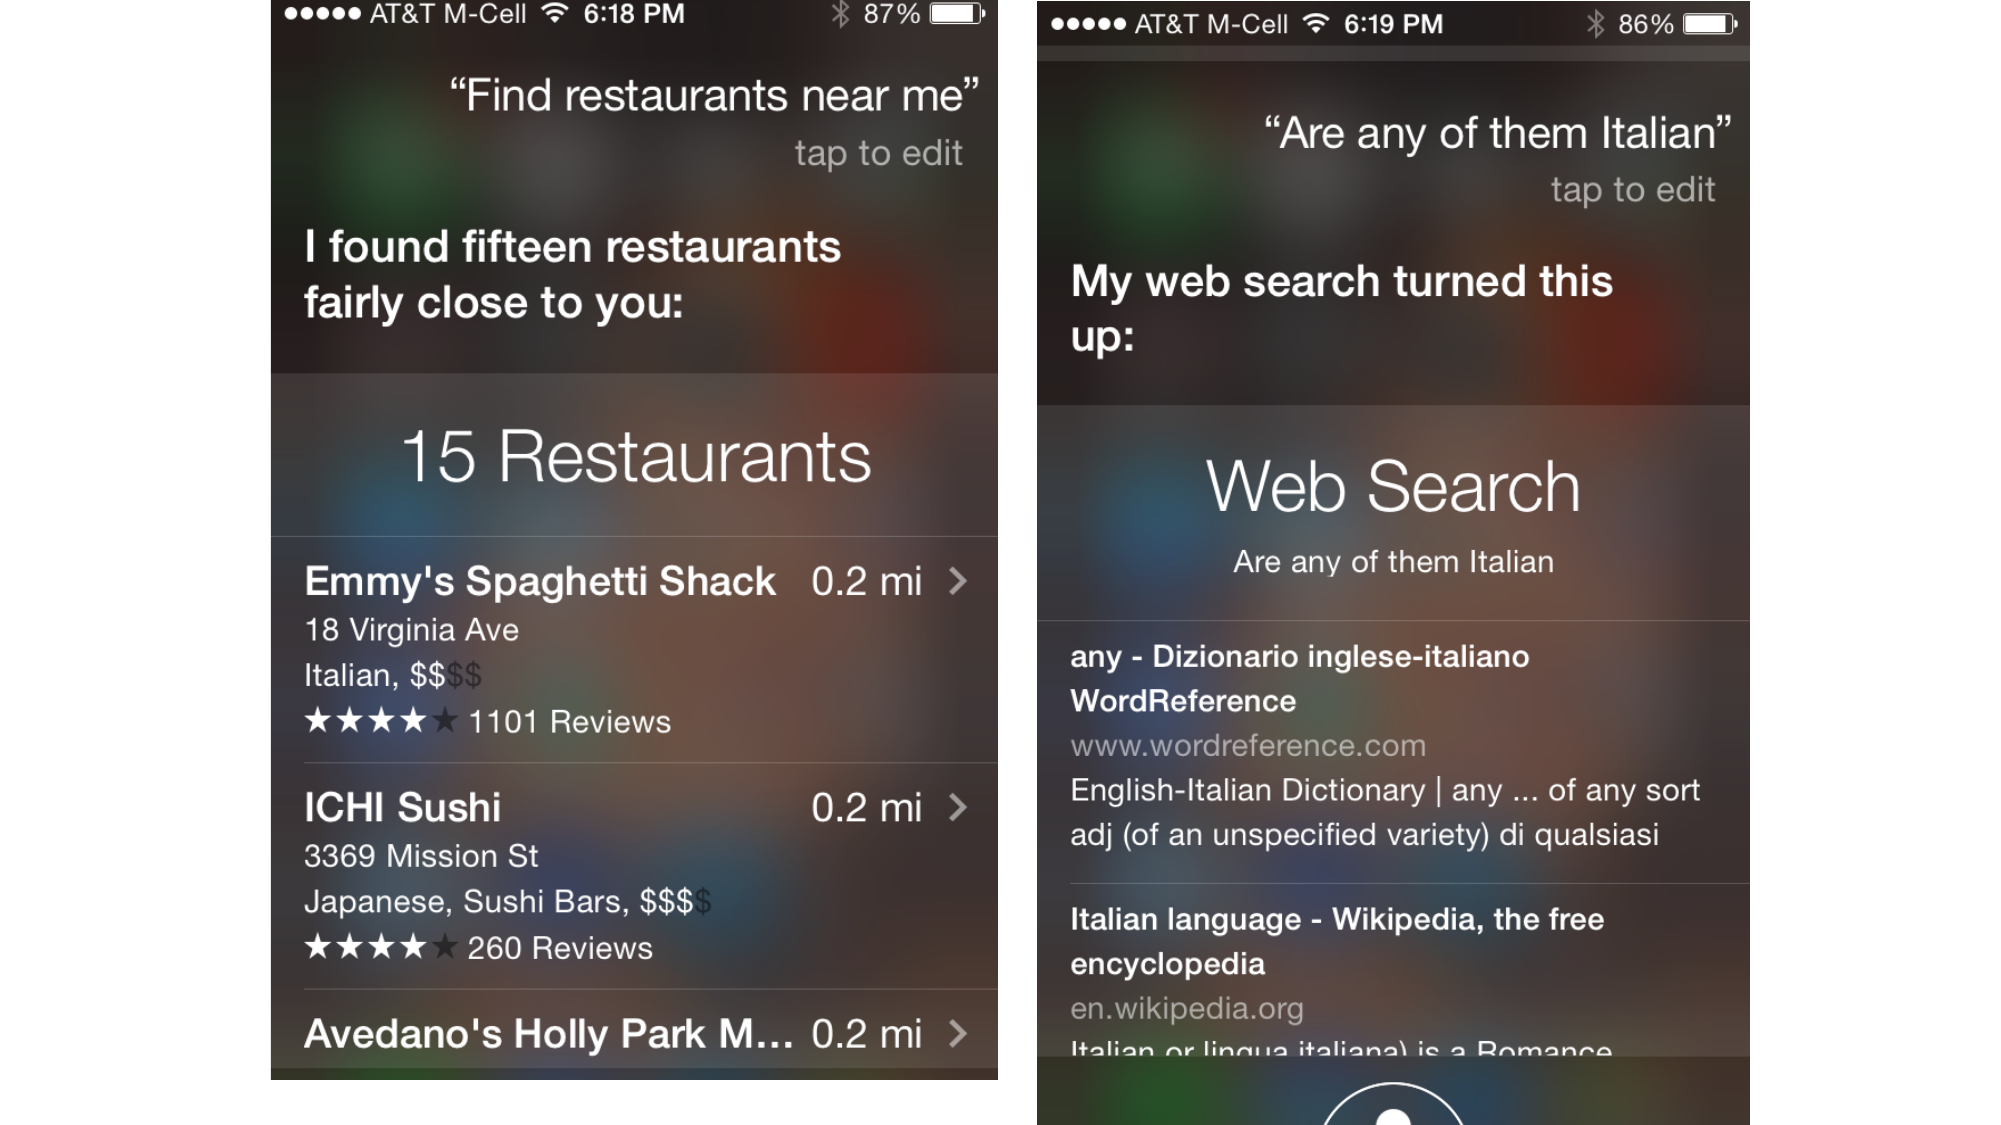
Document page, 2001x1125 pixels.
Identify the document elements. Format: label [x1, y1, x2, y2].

list [1037, 1, 1751, 1125]
list [270, 0, 1001, 1080]
